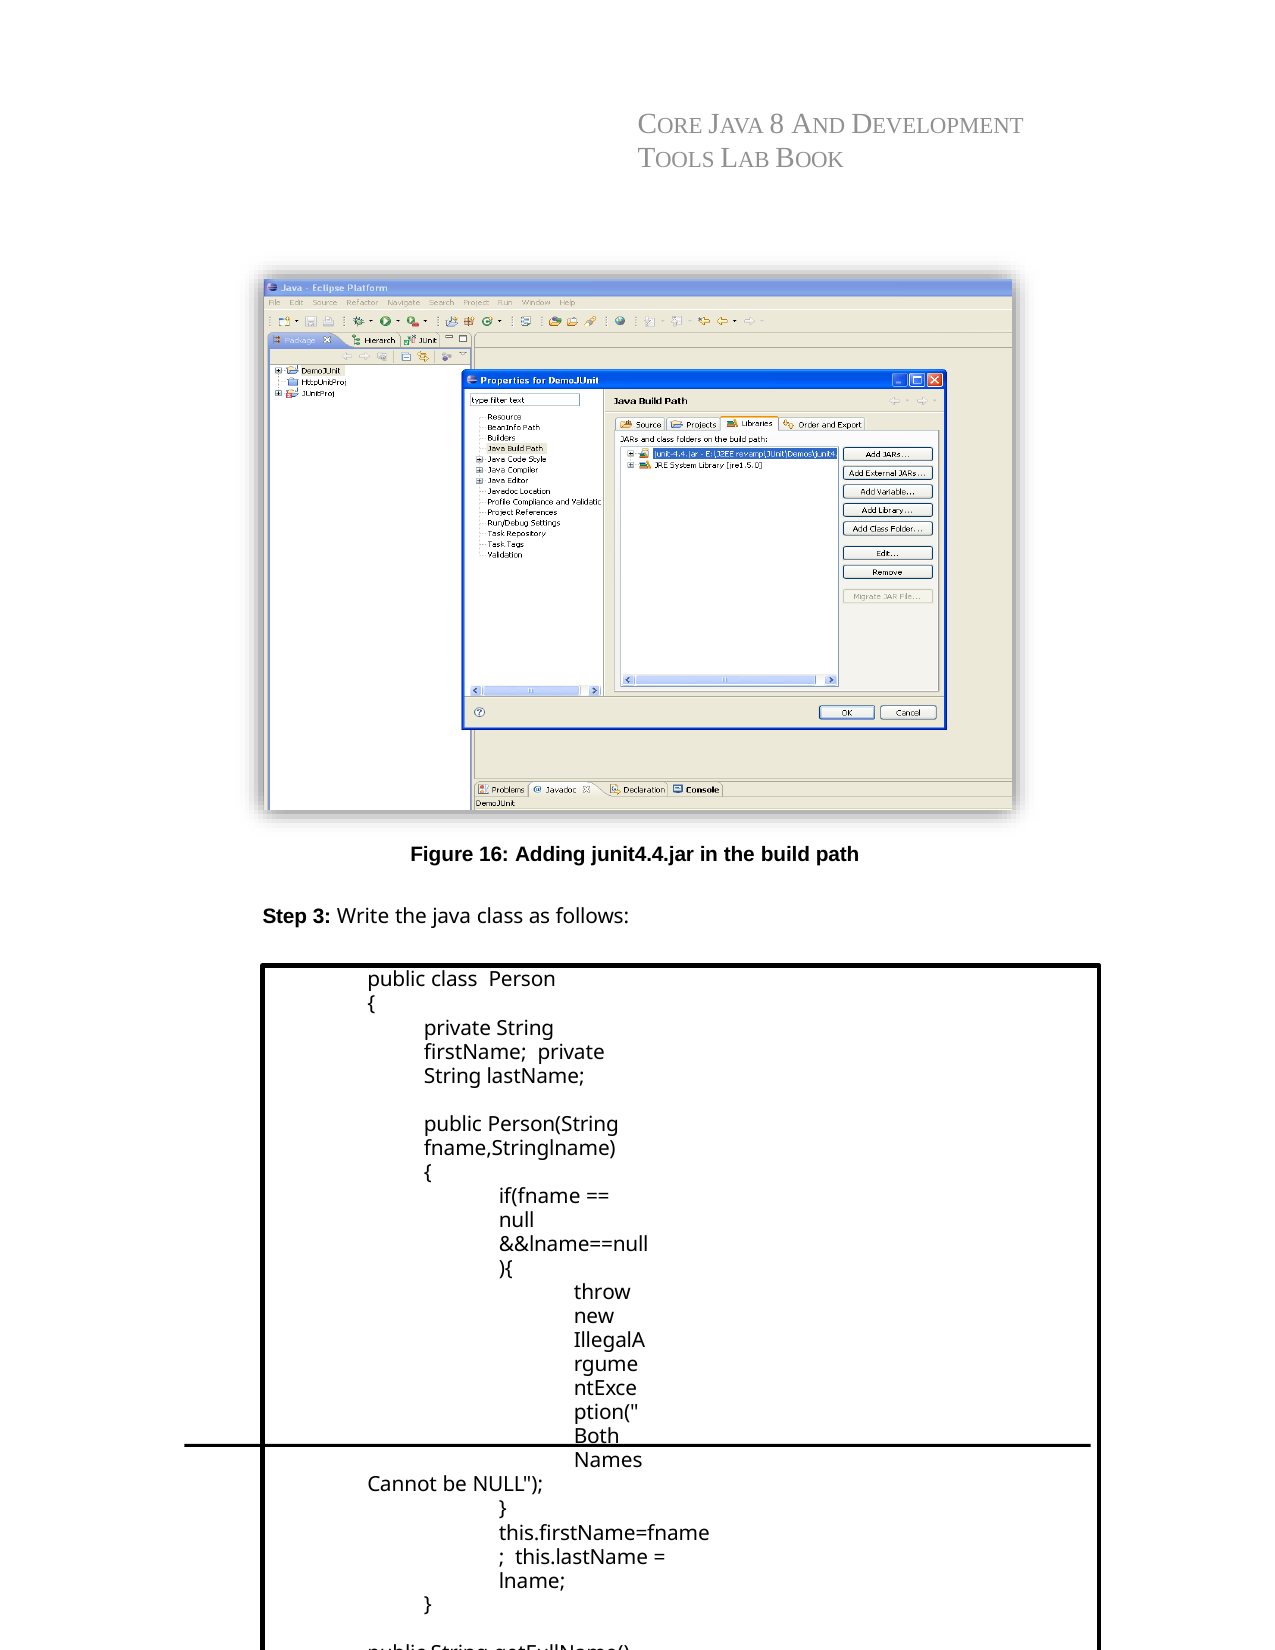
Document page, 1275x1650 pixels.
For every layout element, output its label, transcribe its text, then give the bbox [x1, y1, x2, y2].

text_box Figure 16: Adding junit4.4.jar in the build path Step 3: Write the java class as follows: [260, 845, 866, 928]
text_box public class Person { private String firstName; private String lastName; public Person(String fname,Stringlname) { if(fname == null &&lname==null){ throw new IllegalArgumentException("Both Names Cannot be NULL"); } this.firstName=fname; this.lastName = lname; } public String getFullName() { String first=(this.firstName != null)? this.firstName:"?"; [262, 965, 1099, 1650]
text_box CORE JAVA 8 AND DEVELOPMENT TOOLS LAB BOOK [635, 101, 1032, 173]
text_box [236, 252, 1039, 837]
text_box [184, 1443, 262, 1447]
